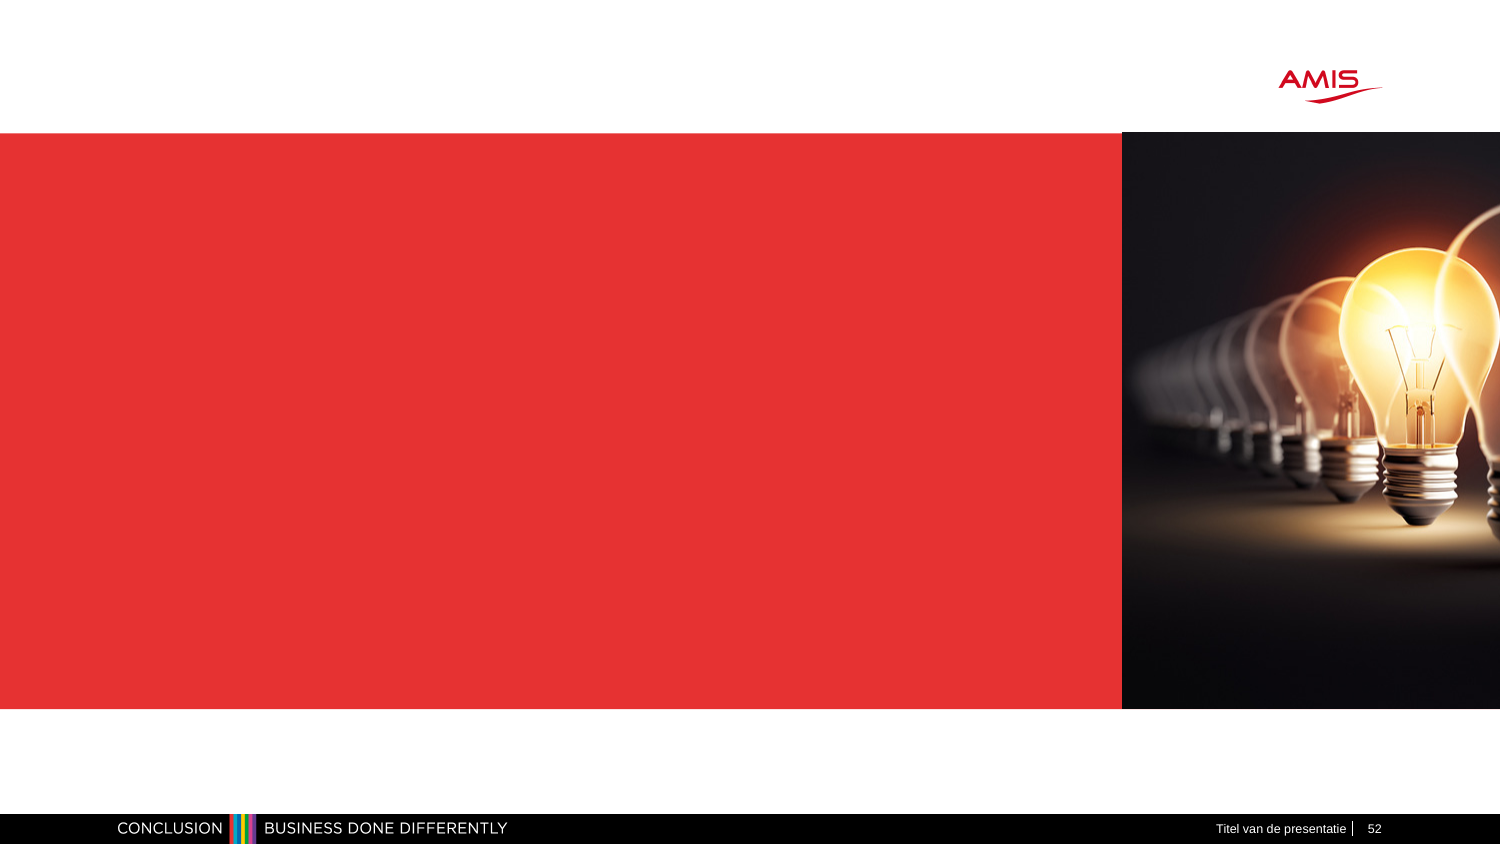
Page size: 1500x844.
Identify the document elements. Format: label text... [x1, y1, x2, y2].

picture [0, 814, 236, 844]
picture [1121, 132, 1500, 709]
picture [1181, 59, 1388, 106]
slide_number 52 [1358, 820, 1382, 839]
picture [239, 814, 1500, 844]
footer Titel van de presentatie [814, 820, 1347, 839]
